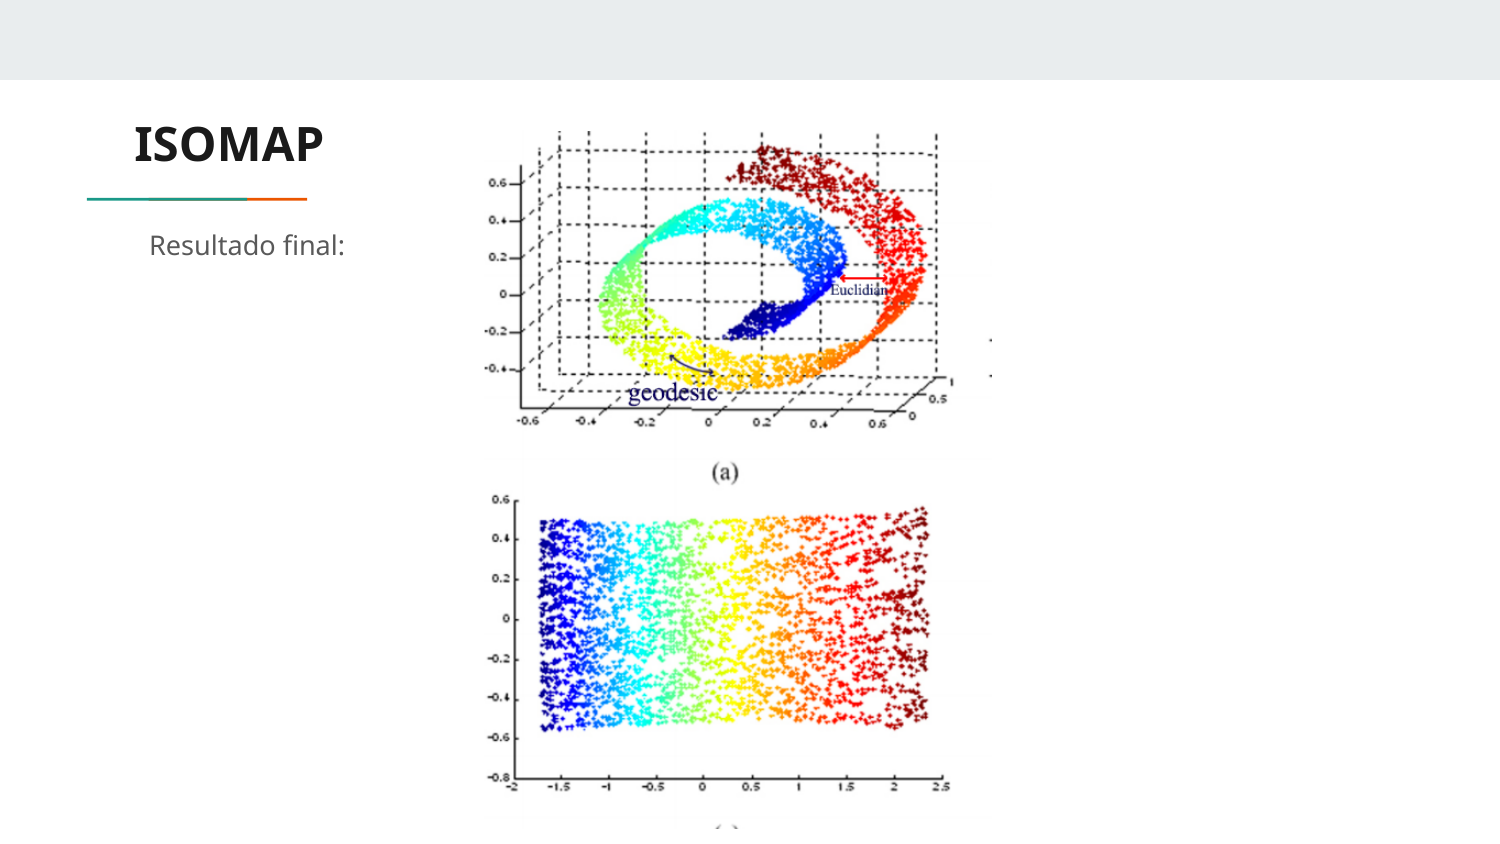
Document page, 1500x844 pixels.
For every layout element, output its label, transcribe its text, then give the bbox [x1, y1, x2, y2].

title ISOMAP [119, 98, 1381, 187]
picture [422, 118, 992, 829]
text_box Resultado final: [134, 208, 371, 276]
